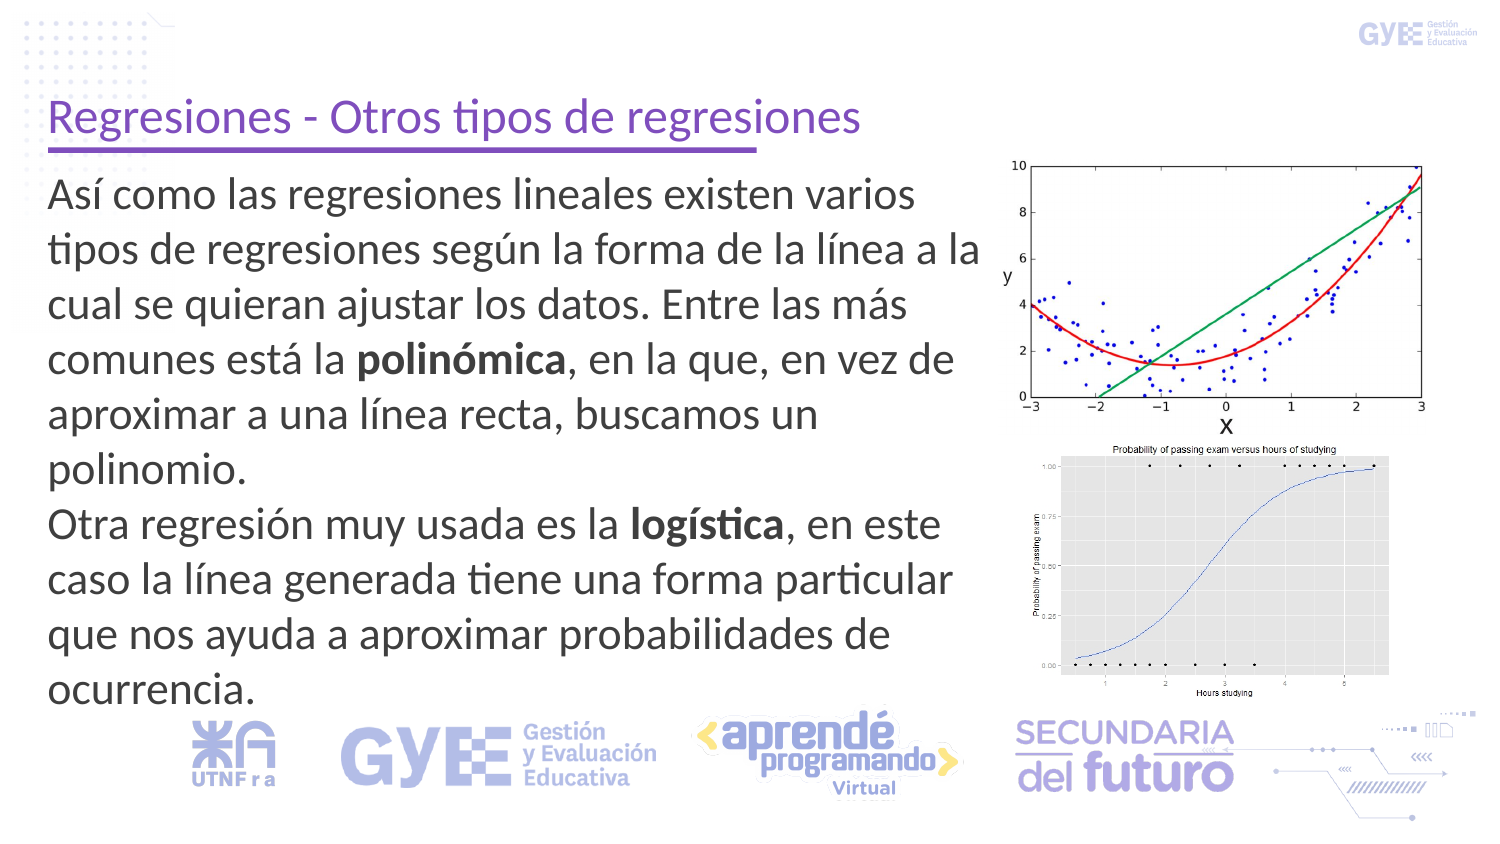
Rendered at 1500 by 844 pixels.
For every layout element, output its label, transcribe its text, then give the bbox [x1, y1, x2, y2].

text_box [180, 147, 757, 153]
text_box Regresiones - Otros tipos de regresiones [180, 78, 1500, 151]
picture [1358, 19, 1478, 46]
picture [11, 11, 175, 334]
picture [997, 159, 1485, 835]
picture [186, 712, 283, 798]
picture [688, 700, 965, 804]
text_box Así como las regresiones lineales existen varios tipos de regresiones según la forma de la línea a la cual se quieran ajustar los datos. Entre las más comunes está la polinómica, en la que, en vez de aproximar a una línea recta, buscamos un polinomio. Otra regresión muy usada es la logística, en este caso la línea generada tiene una forma particular que nos ayuda a aproximar probabilidades de ocurrencia. [36, 158, 999, 698]
picture [341, 721, 656, 789]
